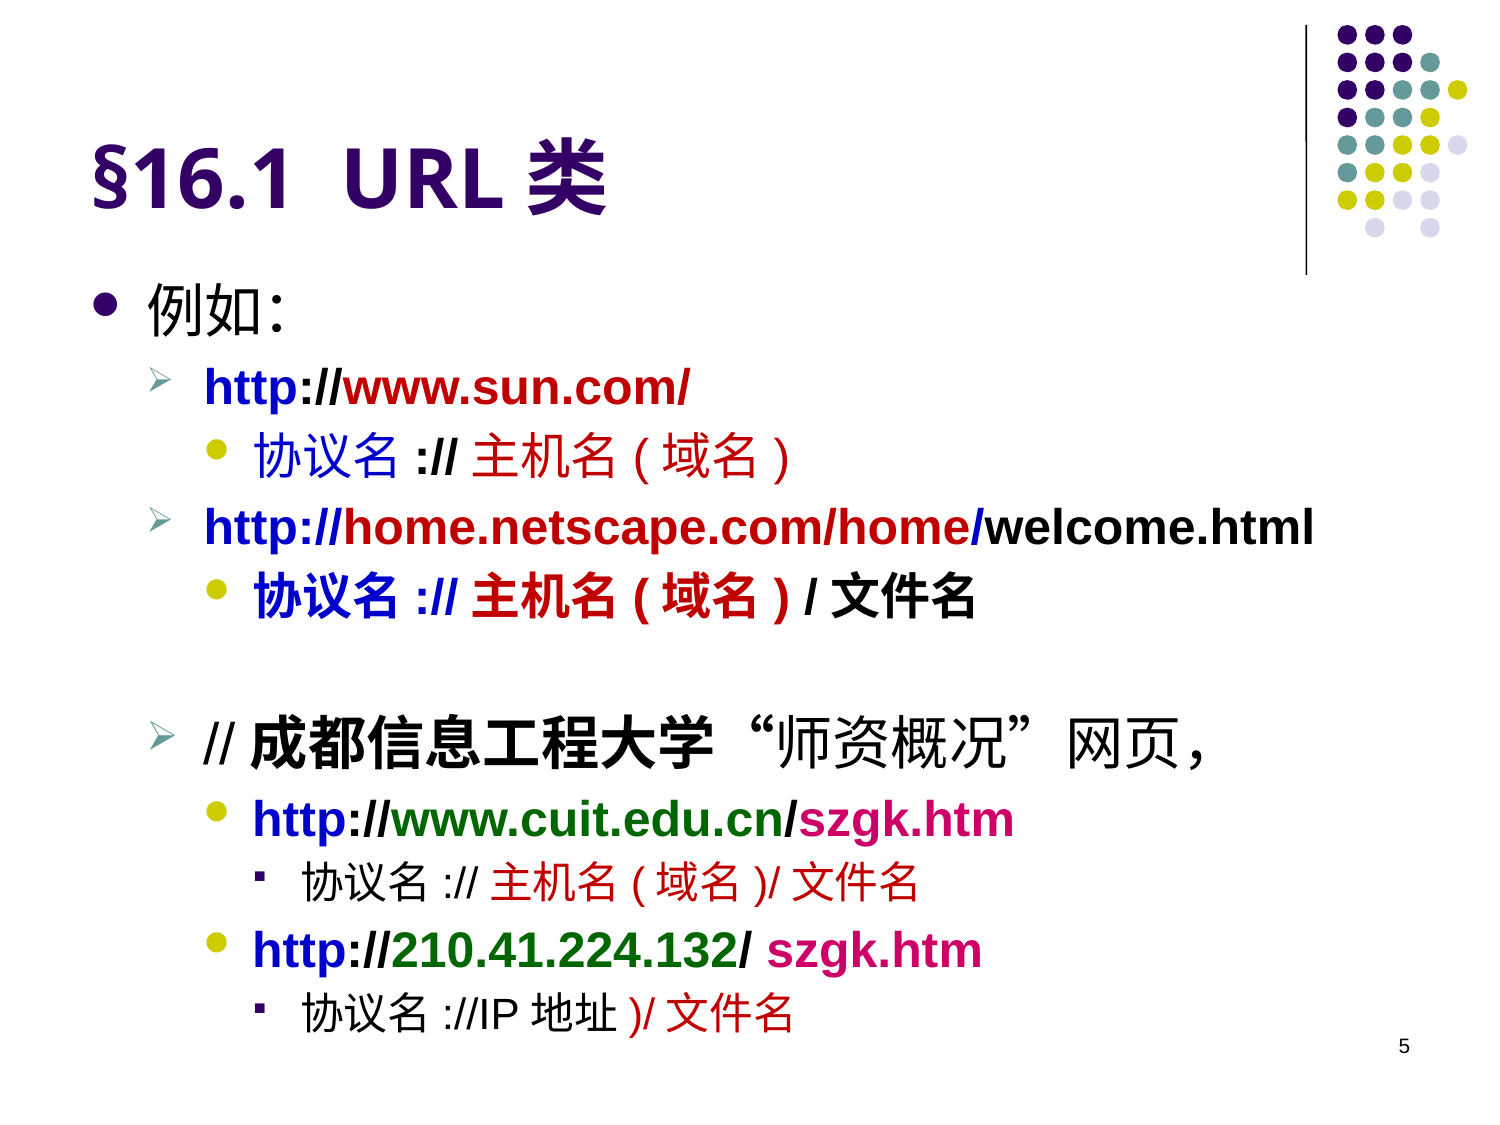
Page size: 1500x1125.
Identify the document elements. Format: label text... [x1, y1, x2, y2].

slide_number 5 [1074, 1024, 1426, 1101]
list 例如： http://www.sun.com/ 协议名://主机名(域名) http://home.netscape.com/home/welcome.html 协议名://主机名(域名) /文件名 //成都信息工程大学“师资概况”网页， http://www.cuit.edu.cn/szgk.htm 协议名://主机名(域名)/文件名 http://210.41.224.132/ szgk.htm 协议名://IP地址)/文件名 [74, 266, 1454, 1079]
title §16.1 URL类 [74, 19, 1313, 233]
